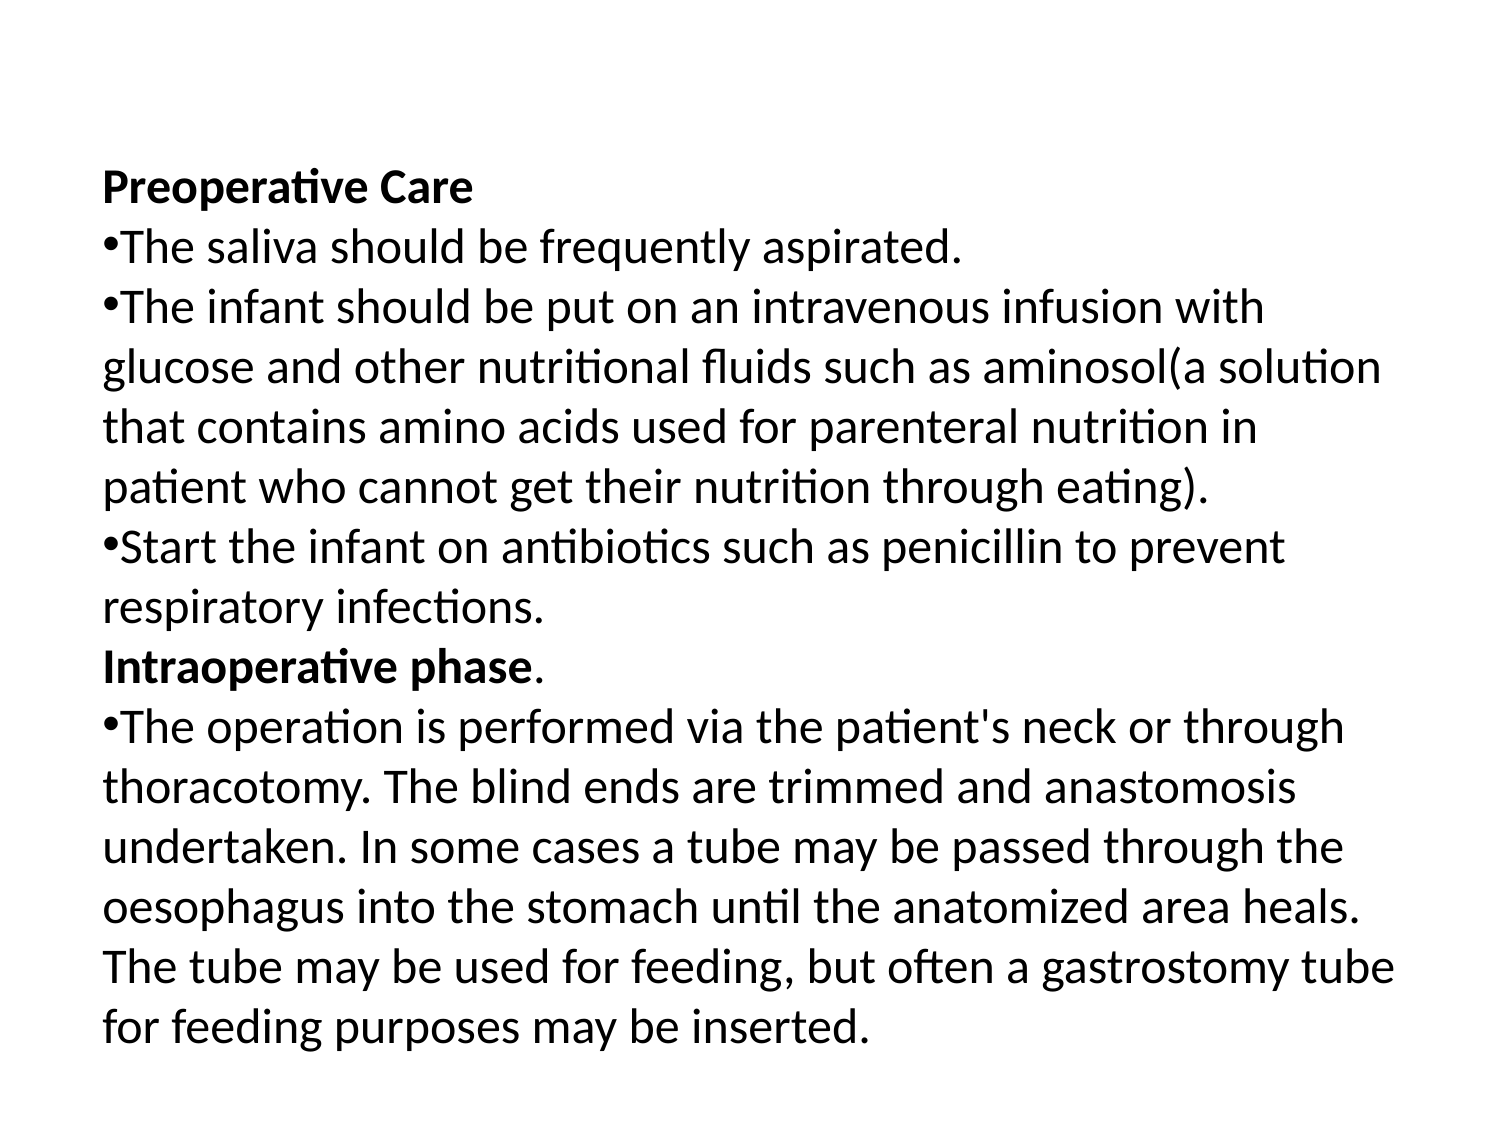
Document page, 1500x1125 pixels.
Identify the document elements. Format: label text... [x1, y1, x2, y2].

text_box Preoperative Care The saliva should be frequently aspirated. The infant should be put on an intravenous infusion with glucose and other nutritional fluids such as aminosol(a solution that contains amino acids used for parenteral nutrition in patient who cannot get their nutrition through eating). Start the infant on antibiotics such as penicillin to prevent respiratory infections. Intraoperative phase. The operation is performed via the patient's neck or through thoracotomy. The blind ends are trimmed and anastomosis undertaken. In some cases a tube may be passed through the oesophagus into the stomach until the anatomized area heals. The tube may be used for feeding, but often a gastrostomy tube for feeding purposes may be inserted. [87, 145, 1413, 1121]
